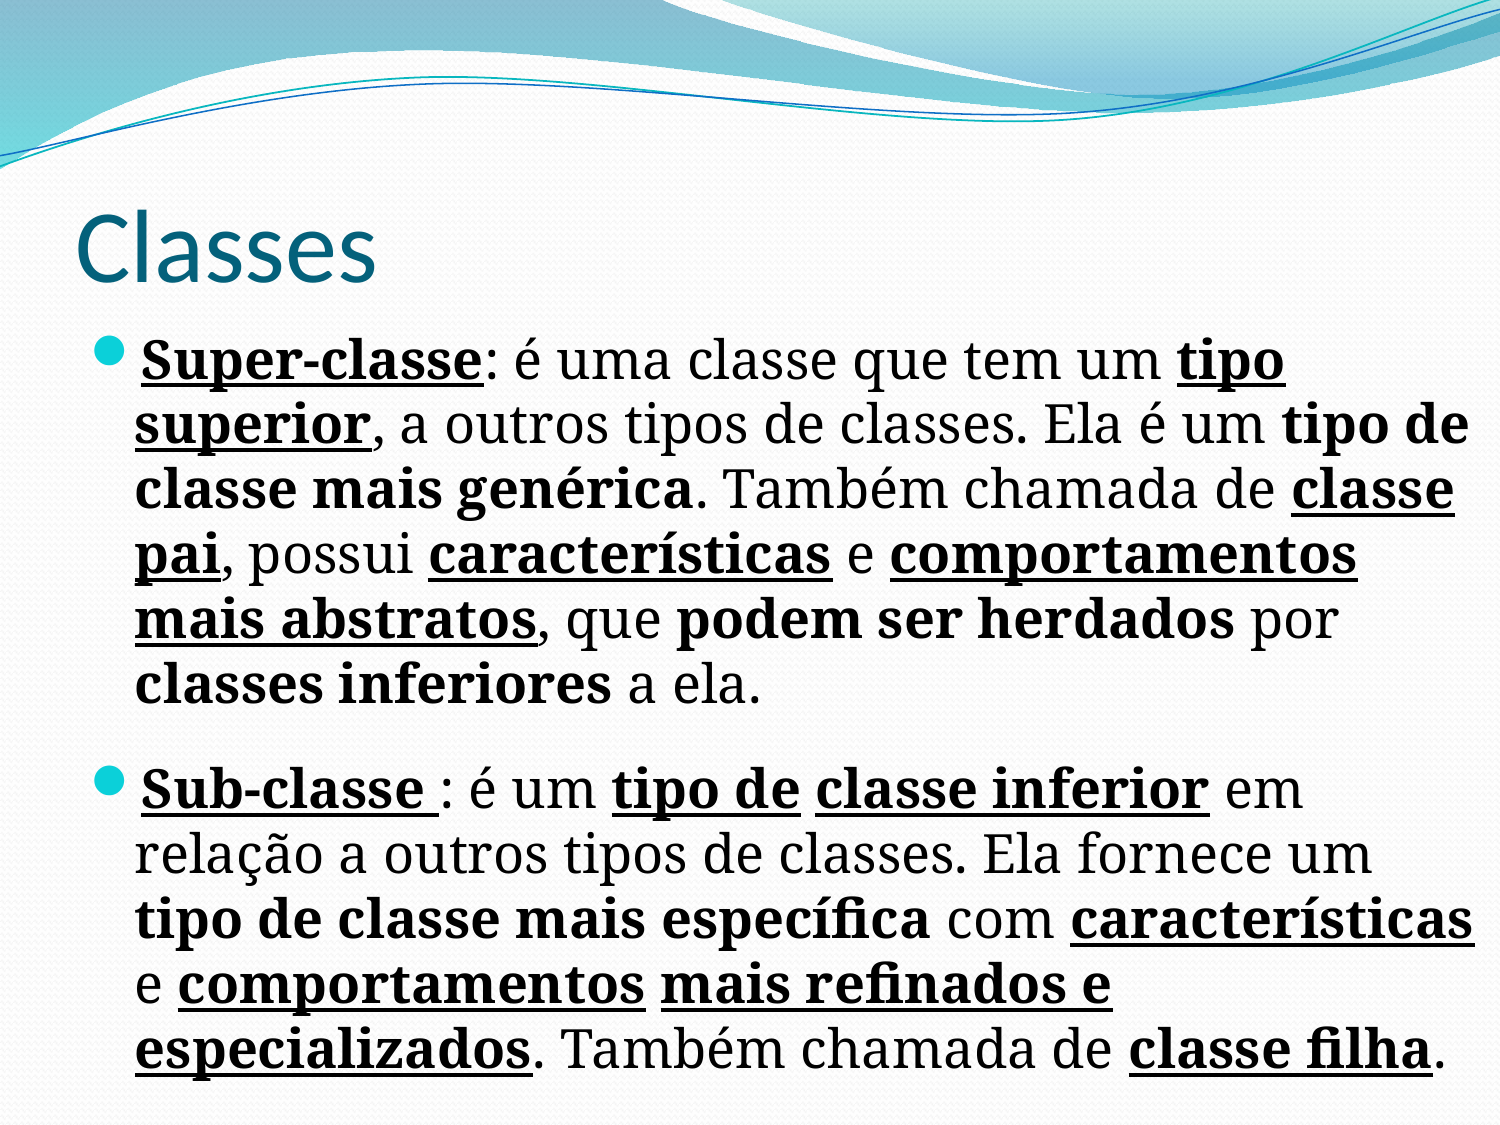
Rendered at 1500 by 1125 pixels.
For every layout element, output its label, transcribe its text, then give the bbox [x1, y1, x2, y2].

title Classes [74, 115, 1426, 304]
list Super-classe: é uma classe que tem um tipo superior, a outros tipos de classes. Ela é um tipo de classe mais genérica. Também chamada de classe pai, possui características e comportamentos mais abstratos, que podem ser herdados por classes inferiores a ela. Sub-classe : é um tipo de classe inferior em relação a outros tipos de classes. Ela fornece um tipo de classe mais específica com características e comportamentos mais refinados e especializados. Também chamada de classe filha. [74, 317, 1500, 1095]
